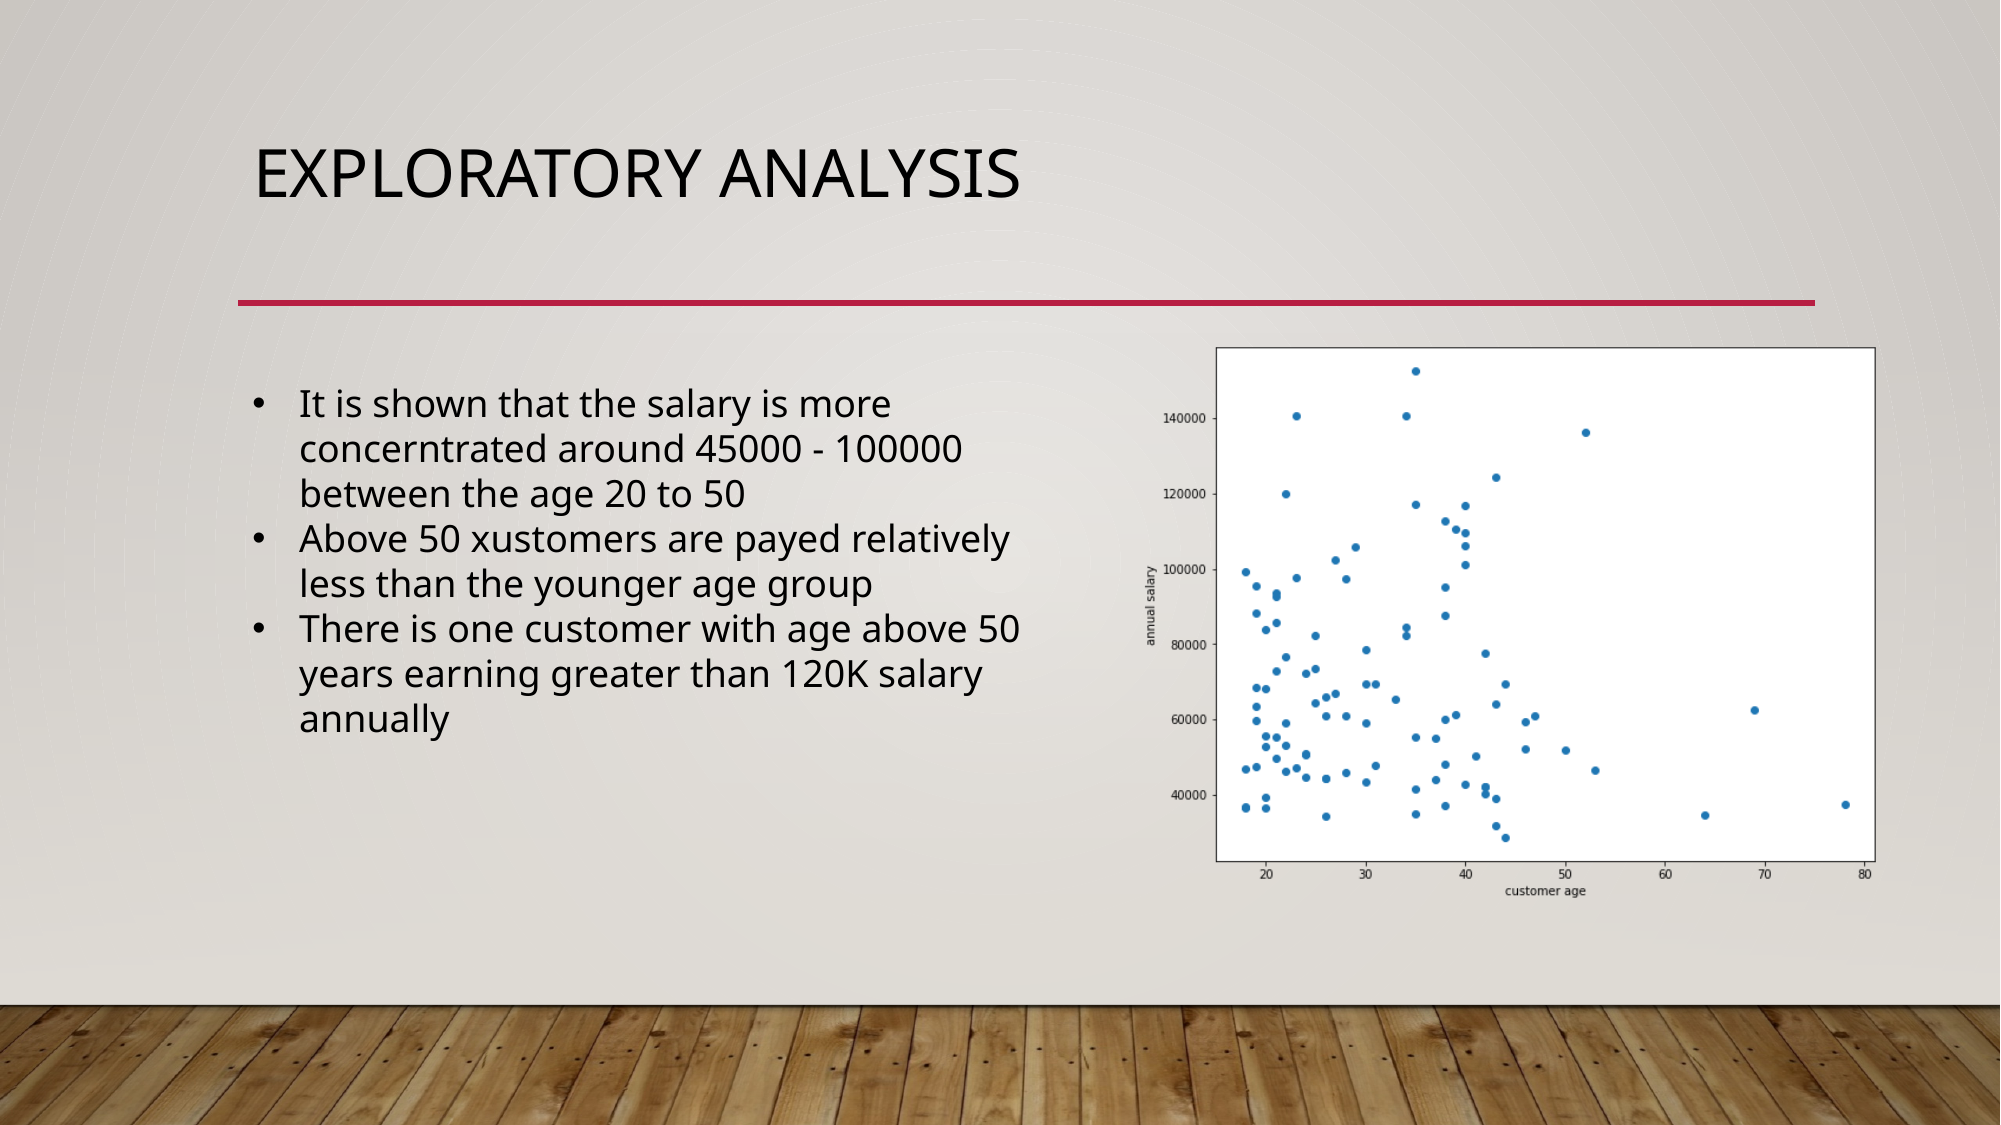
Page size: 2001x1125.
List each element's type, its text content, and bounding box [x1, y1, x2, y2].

picture [0, 1005, 2000, 1125]
text_box It is shown that the salary is more concerntrated around 45000 - 100000 between the age 20 to 50 Above 50 xustomers are payed relatively less than the younger age group There is one customer with age above 50 years earning greater than 120K salary annually [237, 372, 1088, 793]
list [1138, 338, 1883, 906]
title Exploratory Analysis [238, 131, 1814, 305]
